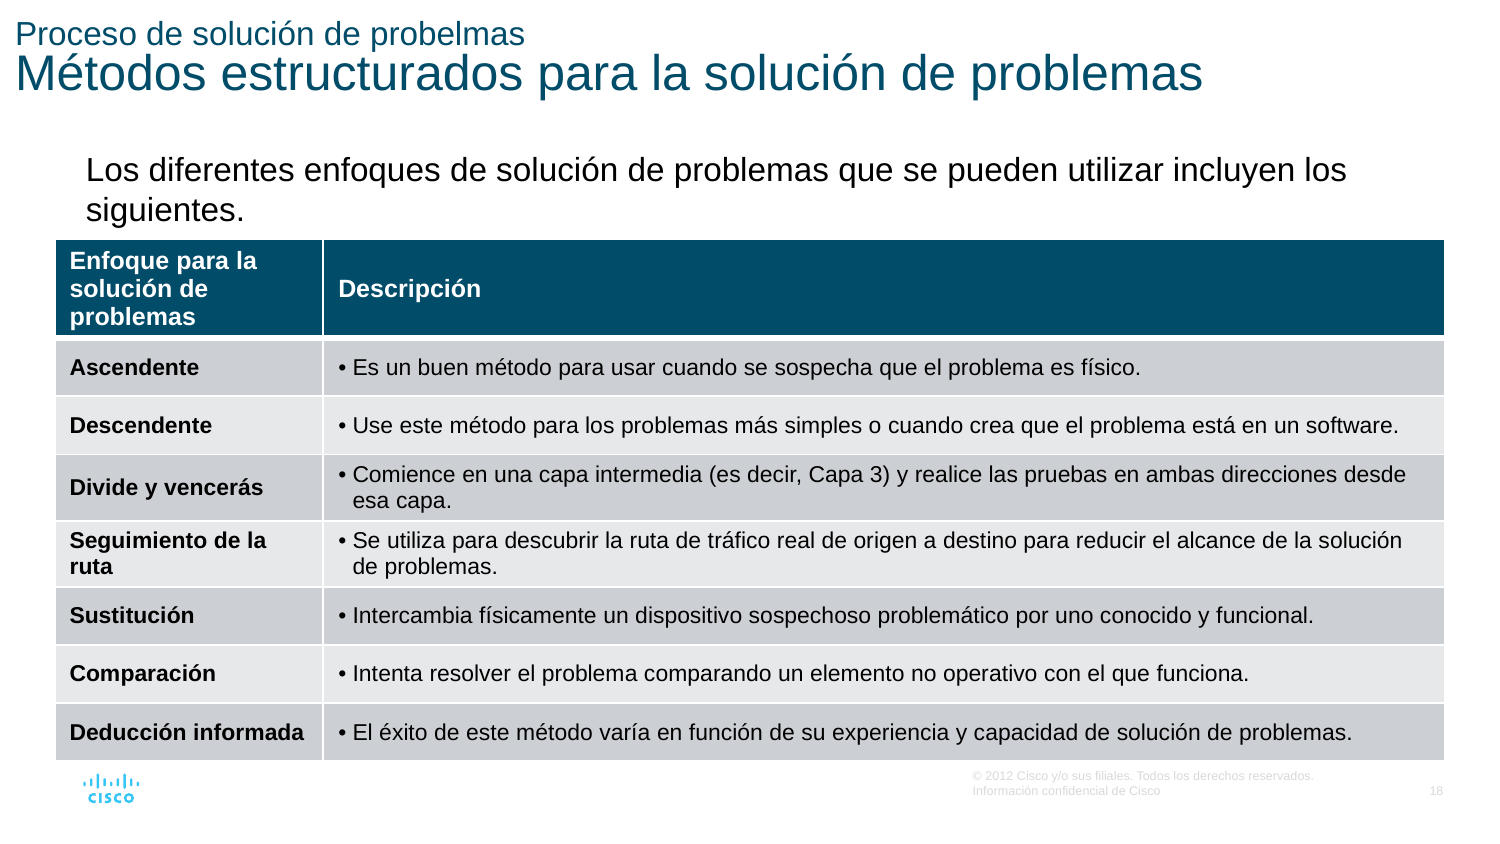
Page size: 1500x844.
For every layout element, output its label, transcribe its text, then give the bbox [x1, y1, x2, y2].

table_cell Divide y vencerás [56, 455, 322, 520]
table_cell Deducción informada [56, 704, 322, 760]
table_header Descripción [324, 240, 1444, 335]
table_cell Comience en una capa intermedia (es decir, Capa 3) y realice las pruebas en ambas direcciones desde esa capa. [324, 455, 1444, 520]
table_cell Sustitución [56, 588, 322, 644]
table_header Enfoque para la solución de problemas [56, 240, 322, 335]
table_cell Seguimiento de la ruta [56, 522, 322, 586]
table_cell Comparación [56, 646, 322, 702]
table_cell Descendente [56, 397, 322, 454]
table_cell Se utiliza para descubrir la ruta de tráfico real de origen a destino para reducir el alcance de la solución de problemas. [324, 522, 1444, 586]
list Los diferentes enfoques de solución de problemas que se pueden utilizar incluyen los siguientes. [70, 140, 1430, 189]
table_cell El éxito de este método varía en función de su experiencia y capacidad de solución de problemas. [324, 704, 1444, 760]
title Proceso de solución de probelmas Métodos estructurados para la solución de problemas [0, 0, 1369, 121]
table_cell Intenta resolver el problema comparando un elemento no operativo con el que funciona. [324, 646, 1444, 702]
table_cell Ascendente [56, 341, 322, 395]
table_cell Es un buen método para usar cuando se sospecha que el problema es físico. [324, 341, 1444, 395]
table_cell Use este método para los problemas más simples o cuando crea que el problema está en un software. [324, 397, 1444, 454]
table_cell Intercambia físicamente un dispositivo sospechoso problemático por uno conocido y funcional. [324, 588, 1444, 644]
